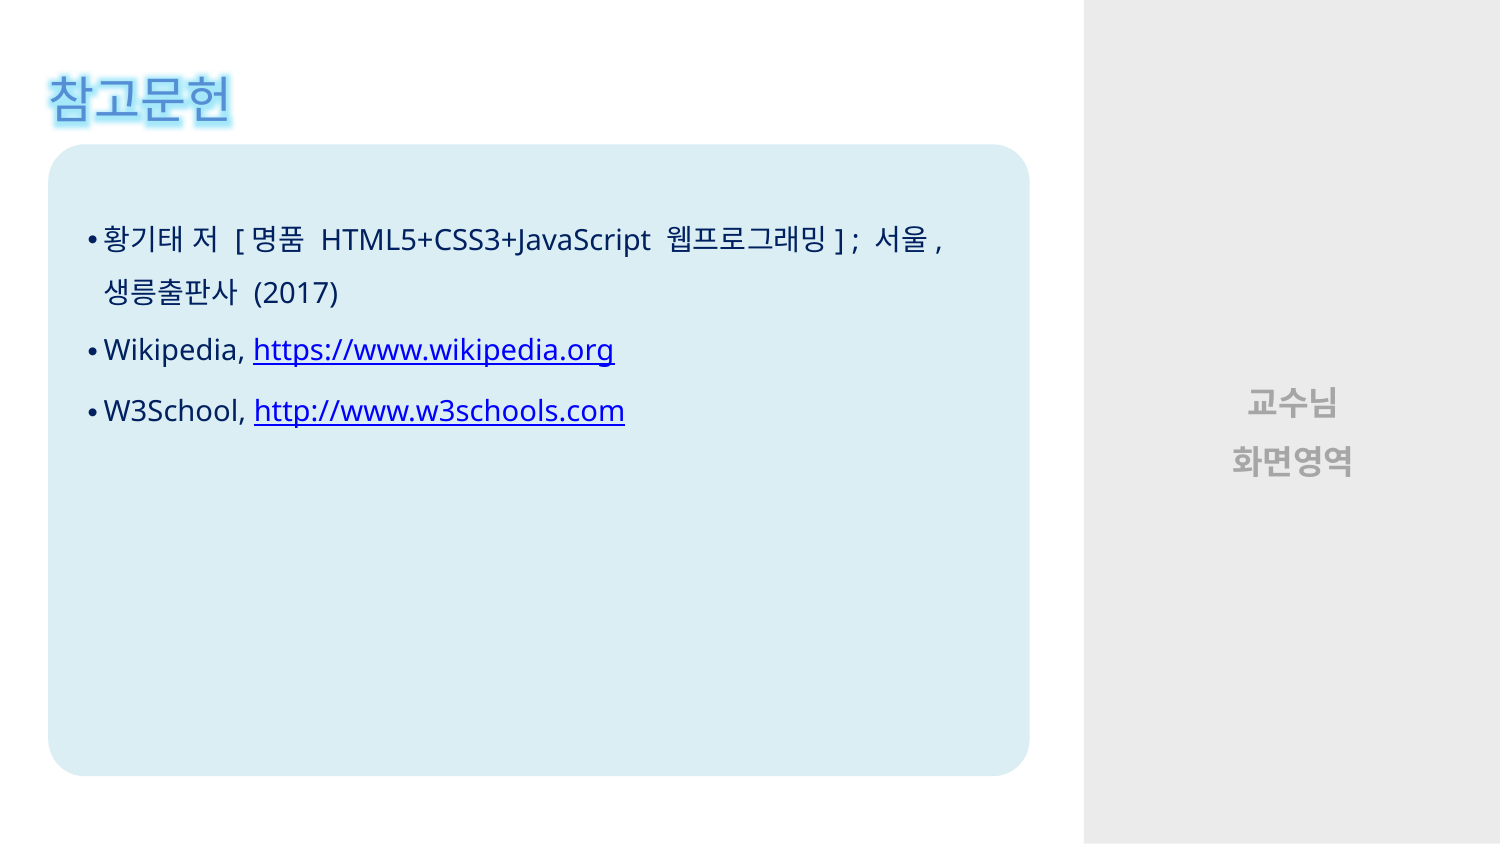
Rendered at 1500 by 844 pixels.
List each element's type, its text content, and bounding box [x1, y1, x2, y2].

text_box 황기태 저 [명품 HTML5+CSS3+JavaScript 웹프로그래밍] ; 서울, 생릉출판사 (2017) Wikipedia, https://www.wikipedia.org W3School, http://www.w3schools.com [58, 196, 1010, 495]
text_box 참고문헌 [34, 55, 1036, 137]
text_box [48, 144, 1030, 777]
